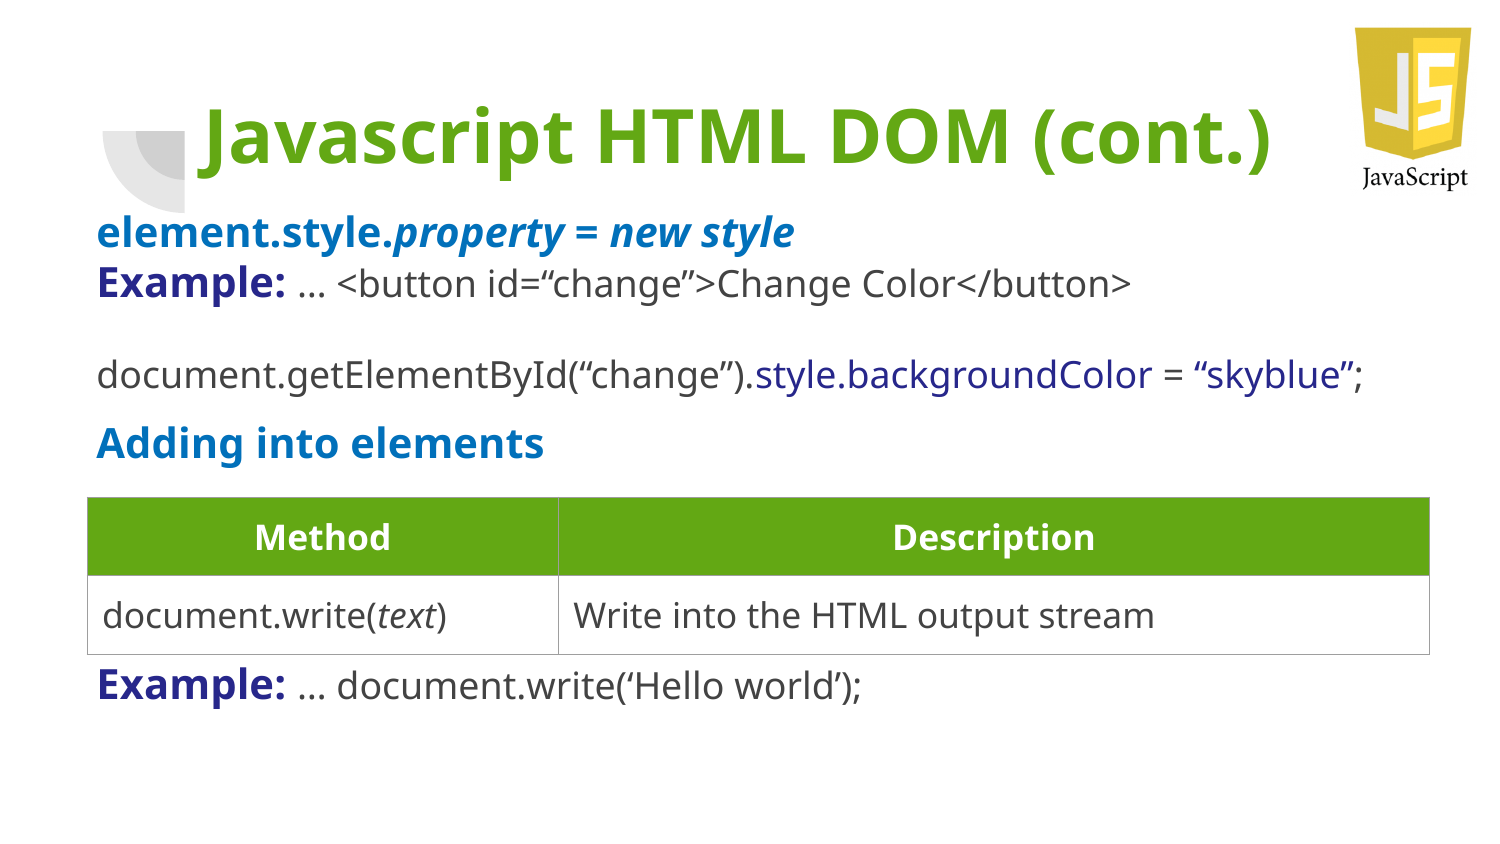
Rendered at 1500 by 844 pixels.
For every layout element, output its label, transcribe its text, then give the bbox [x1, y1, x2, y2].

title Javascript HTML DOM (cont.) [188, 73, 1343, 183]
table_header Method [88, 498, 558, 575]
table_cell document.write(text) [88, 576, 558, 654]
title element.style.property = new style Example: … <button id=“change”>Change Color</button> document.getElementById(“change”).style.backgroundColor = “skyblue”; Adding into elements Example: … document.write(‘Hello world’); [81, 190, 1424, 827]
picture [1348, 22, 1477, 196]
table_cell Write into the HTML output stream [559, 576, 1429, 654]
table_header Description [559, 498, 1429, 575]
